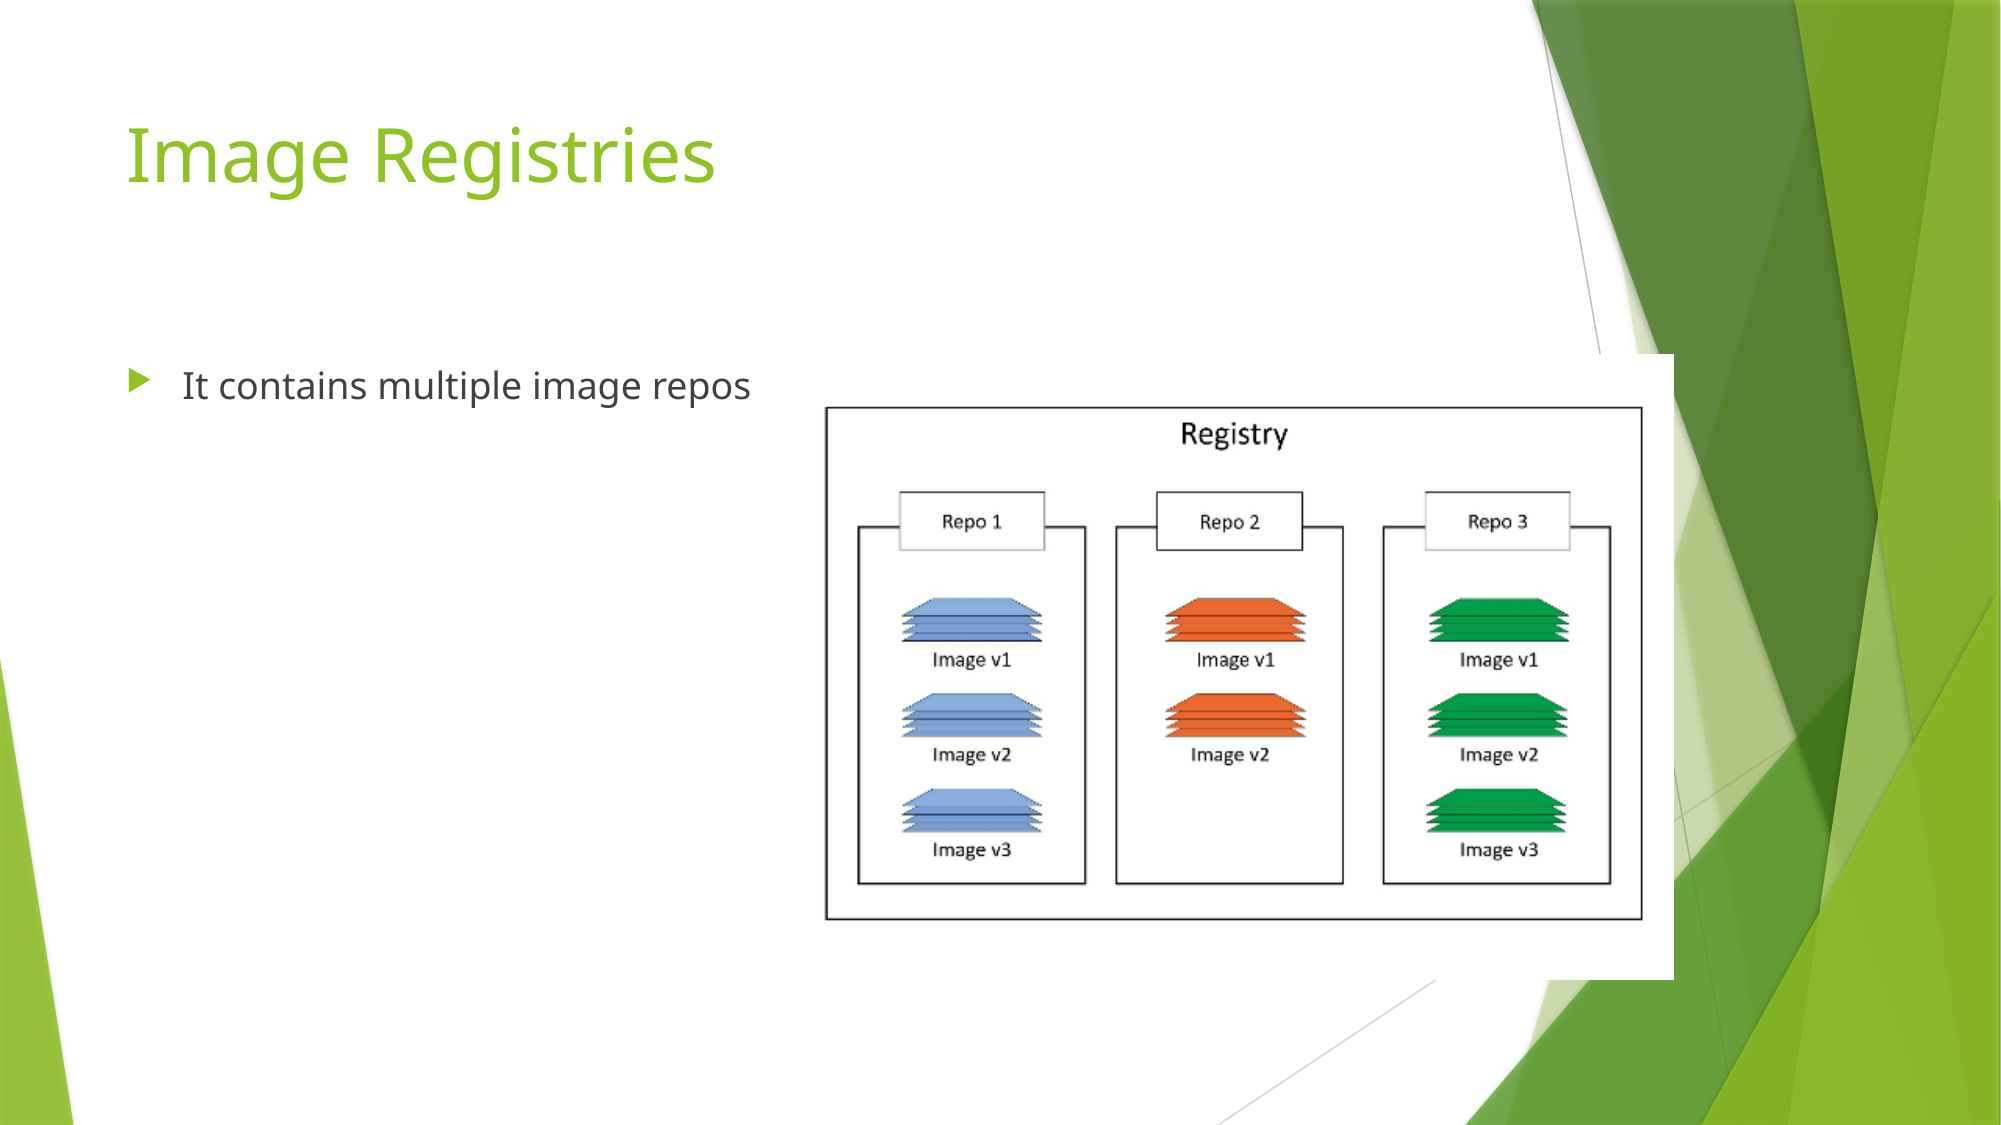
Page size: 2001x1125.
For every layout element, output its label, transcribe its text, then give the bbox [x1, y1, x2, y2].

title Image Registries [111, 99, 1522, 317]
picture [789, 353, 1675, 980]
list It contains multiple image repos [111, 354, 1522, 992]
